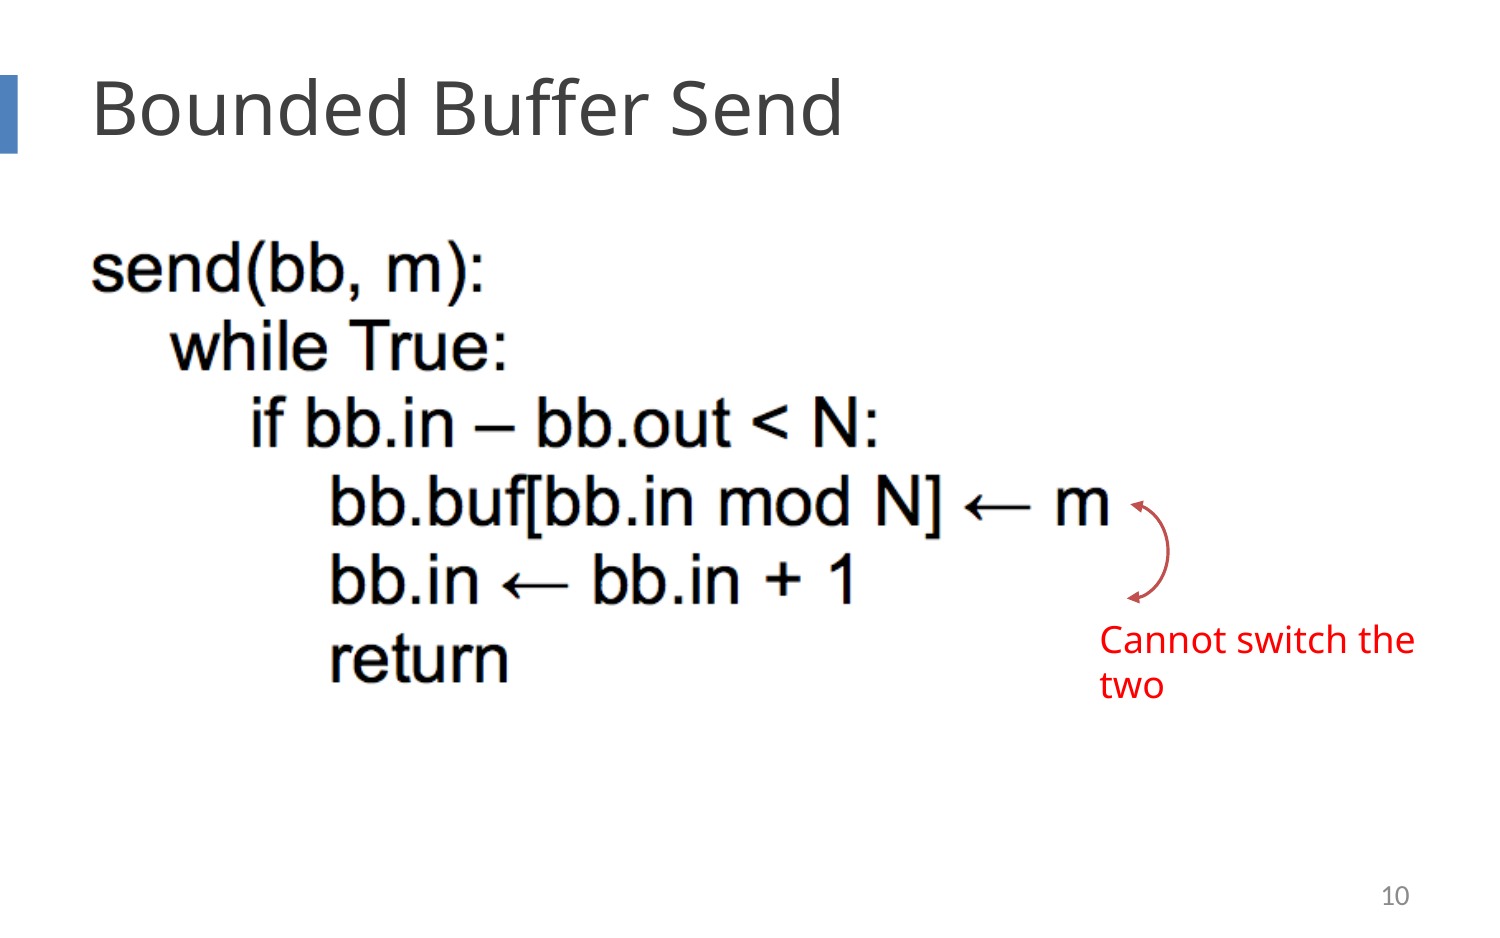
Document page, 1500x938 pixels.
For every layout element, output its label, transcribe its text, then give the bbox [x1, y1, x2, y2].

picture [76, 212, 1169, 717]
slide_number 10 [1074, 868, 1425, 919]
title Bounded Buffer Send [75, 37, 1425, 186]
text_box Cannot switch the two [1173, 608, 1495, 714]
